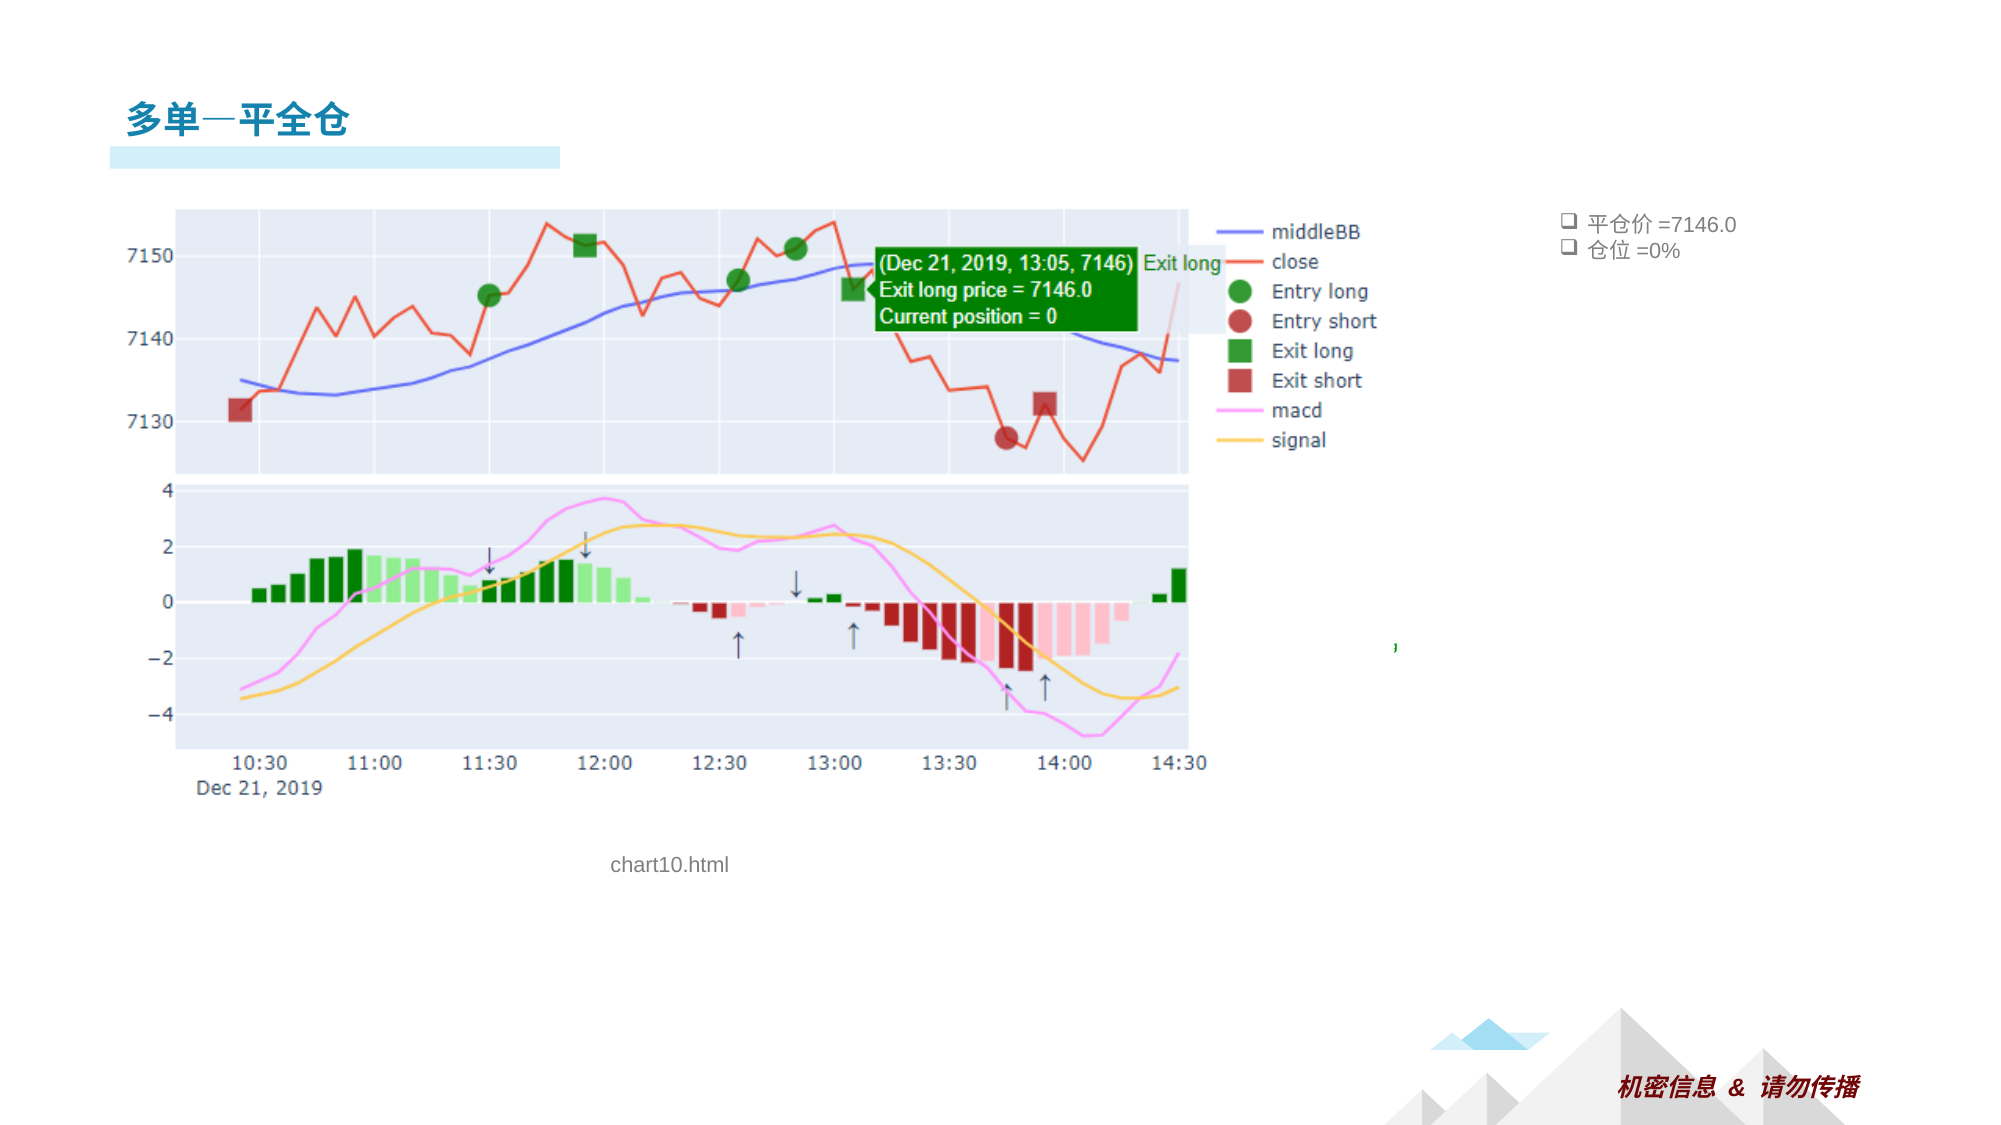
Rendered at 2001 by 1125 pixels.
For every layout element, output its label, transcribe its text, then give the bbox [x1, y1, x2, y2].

picture [110, 186, 1394, 806]
text_box chart10.html [494, 843, 846, 885]
text_box Net Funding [1394, 639, 1414, 652]
text_box 多单—平全仓 [110, 88, 878, 149]
text_box 平仓价=7146.0 仓位=0% [1544, 203, 1897, 297]
